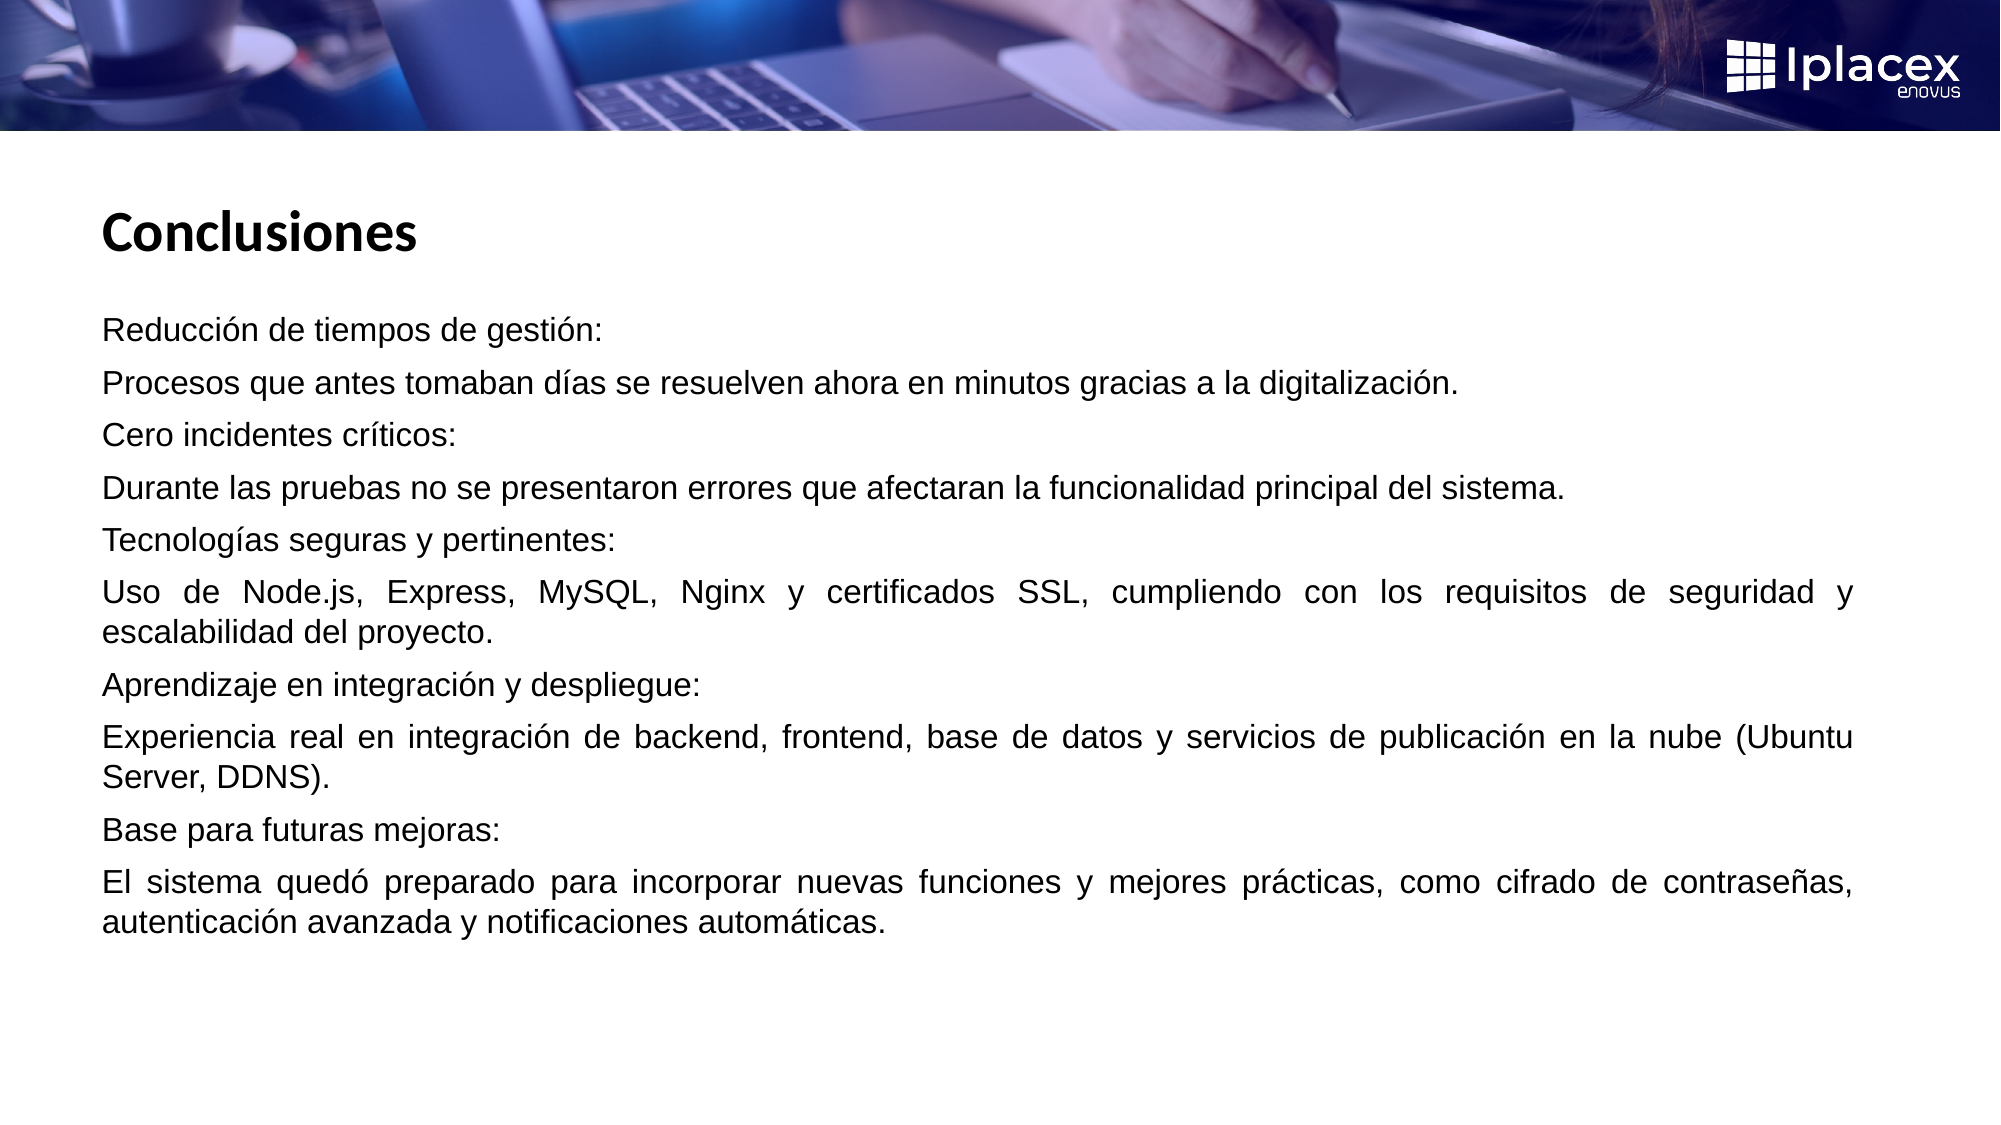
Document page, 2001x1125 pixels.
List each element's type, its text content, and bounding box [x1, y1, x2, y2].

text_box Reducción de tiempos de gestión: Procesos que antes tomaban días se resuelven ahora en minutos gracias a la digitalización. Cero incidentes críticos: Durante las pruebas no se presentaron errores que afectaran la funcionalidad principal del sistema. Tecnologías seguras y pertinentes: Uso de Node.js, Express, MySQL, Nginx y certificados SSL, cumpliendo con los requisitos de seguridad y escalabilidad del proyecto. Aprendizaje en integración y despliegue: Experiencia real en integración de backend, frontend, base de datos y servicios de publicación en la nube (Ubuntu Server, DDNS). Base para futuras mejoras: El sistema quedó preparado para incorporar nuevas funciones y mejores prácticas, como cifrado de contraseñas, autenticación avanzada y notificaciones automáticas. [87, 301, 1872, 1003]
picture [0, 0, 2000, 131]
text_box Conclusiones [87, 193, 1368, 301]
